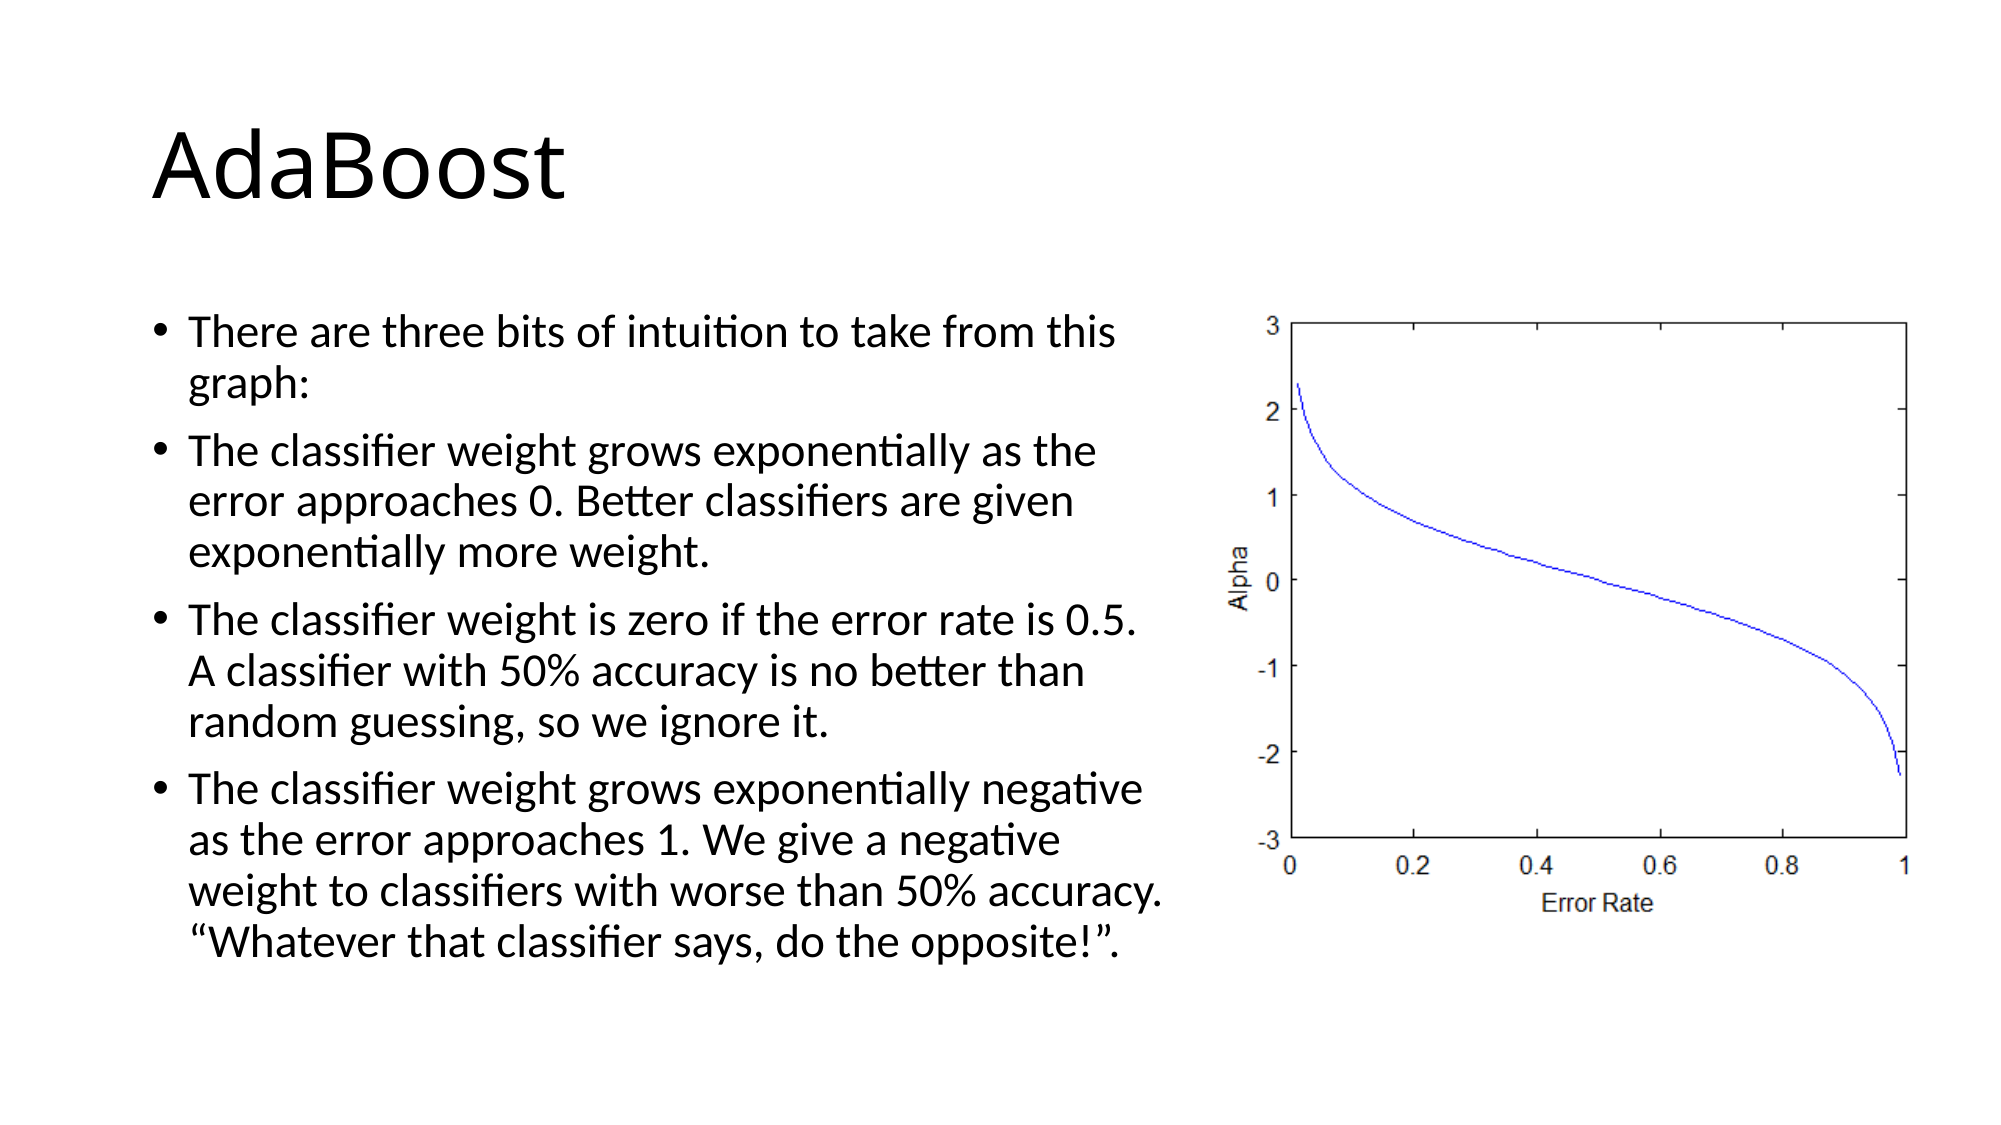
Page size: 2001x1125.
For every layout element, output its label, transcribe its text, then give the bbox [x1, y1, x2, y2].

list There are three bits of intuition to take from this graph: The classifier weight grows exponentially as the error approaches 0. Better classifiers are given exponentially more weight. The classifier weight is zero if the error rate is 0.5. A classifier with 50% accuracy is no better than random guessing, so we ignore it. The classifier weight grows exponentially negative as the error approaches 1. We give a negative weight to classifiers with worse than 50% accuracy. “Whatever that classifier says, do the opposite!”. [137, 299, 1190, 1014]
picture [1204, 299, 1934, 923]
title AdaBoost [137, 59, 1863, 278]
